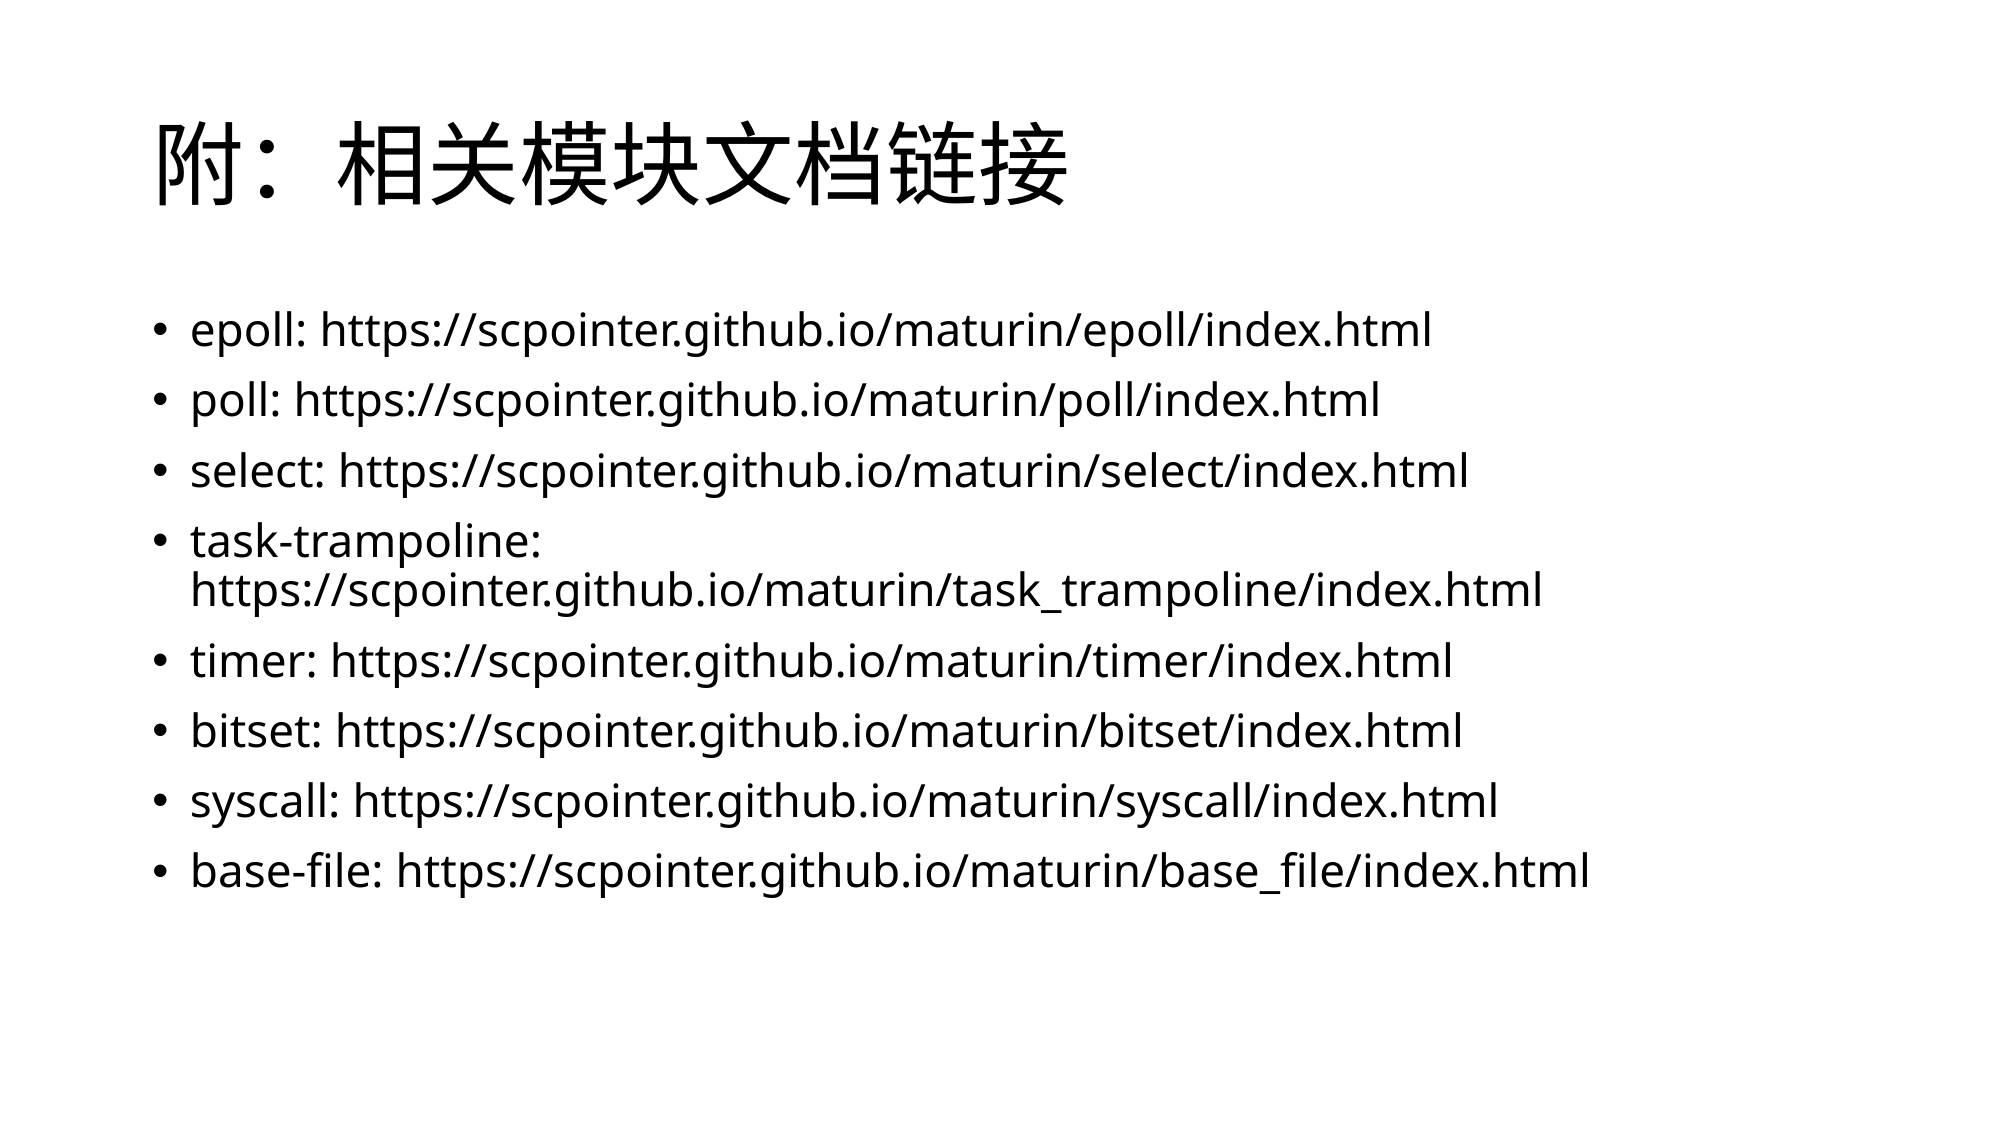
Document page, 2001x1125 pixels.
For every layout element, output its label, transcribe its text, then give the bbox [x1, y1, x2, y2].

list epoll: https://scpointer.github.io/maturin/epoll/index.html poll: https://scpointer.github.io/maturin/poll/index.html select: https://scpointer.github.io/maturin/select/index.html task-trampoline: https://scpointer.github.io/maturin/task_trampoline/index.html timer: https://scpointer.github.io/maturin/timer/index.html bitset: https://scpointer.github.io/maturin/bitset/index.html syscall: https://scpointer.github.io/maturin/syscall/index.html base-file: https://scpointer.github.io/maturin/base_file/index.html [137, 299, 1863, 1014]
title 附：相关模块文档链接 [137, 59, 1863, 278]
